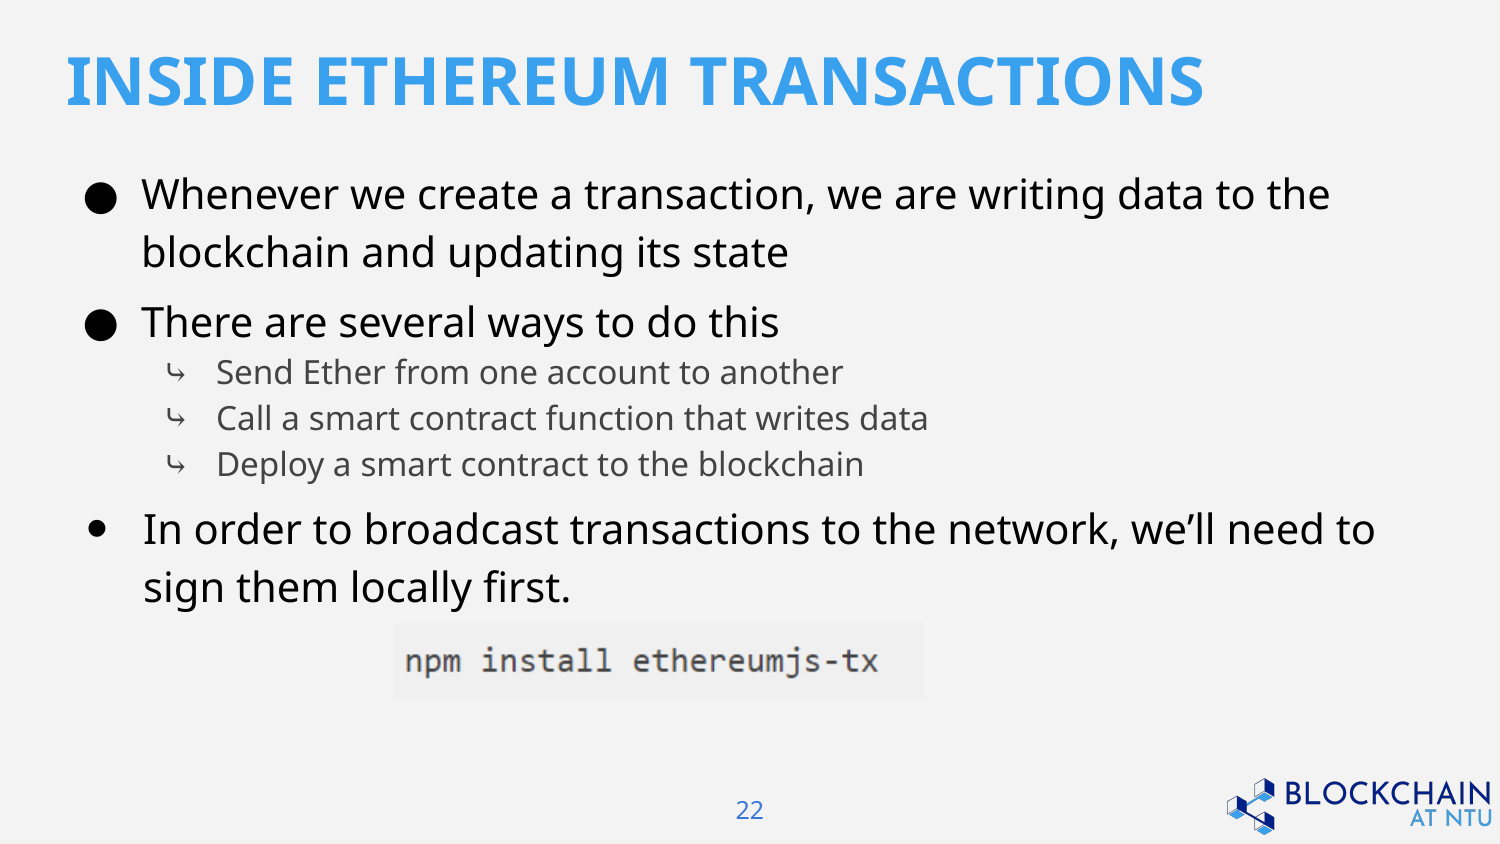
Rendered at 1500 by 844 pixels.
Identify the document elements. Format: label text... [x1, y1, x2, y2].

picture [393, 623, 925, 699]
picture [1223, 766, 1500, 844]
title INSIDE ETHEREUM TRANSACTIONS [51, 16, 1449, 135]
list Whenever we create a transaction, we are writing data to the blockchain and updating its state There are several ways to do this Send Ether from one account to another Call a smart contract function that writes data Deploy a smart contract to the blockchain In order to broadcast transactions to the network, we’ll need to sign them locally first. [51, 145, 1449, 706]
